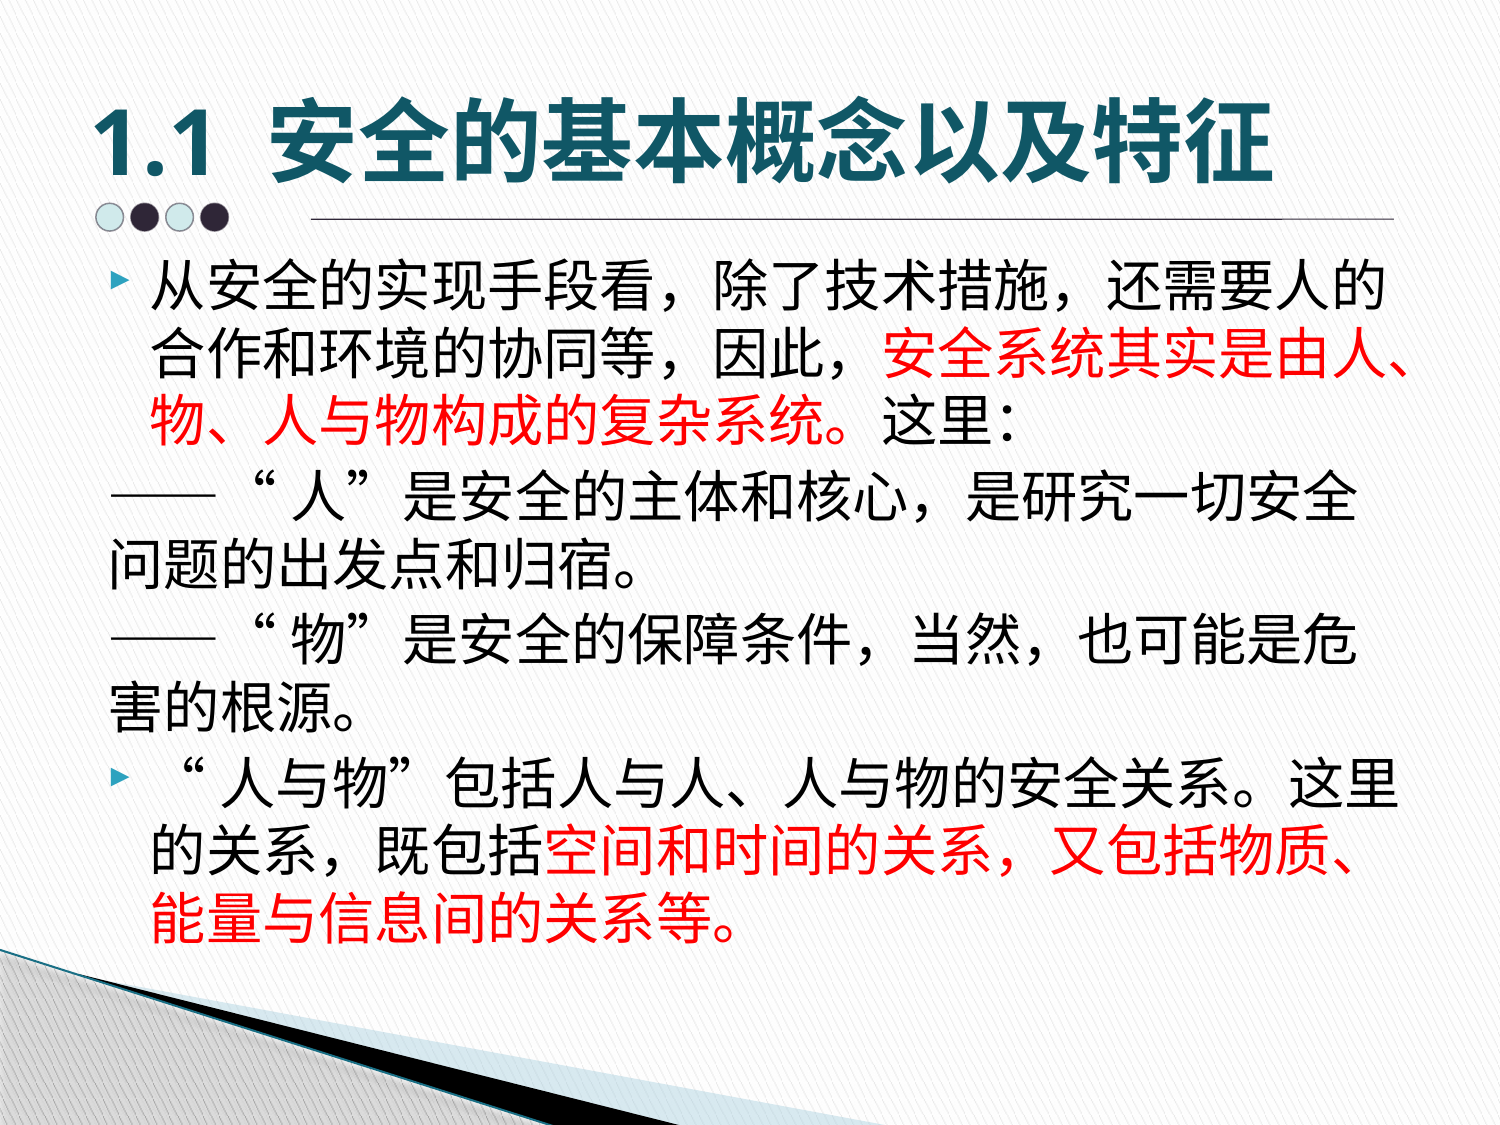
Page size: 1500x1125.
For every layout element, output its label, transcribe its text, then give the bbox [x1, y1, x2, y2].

list 从安全的实现手段看，除了技术措施，还需要人的合作和环境的协同等，因此，安全系统其实是由人、物、人与物构成的复杂系统。这里： ——“人”是安全的主体和核心，是研究一切安全问题的出发点和归宿。 ——“物”是安全的保障条件，当然，也可能是危害的根源。 “人与物”包括人与人、人与物的安全关系。这里的关系，既包括空间和时间的关系，又包括物质、能量与信息间的关系等。 [75, 243, 1425, 986]
title 1.1 安全的基本概念以及特征 [75, 45, 1425, 233]
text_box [95, 203, 229, 232]
